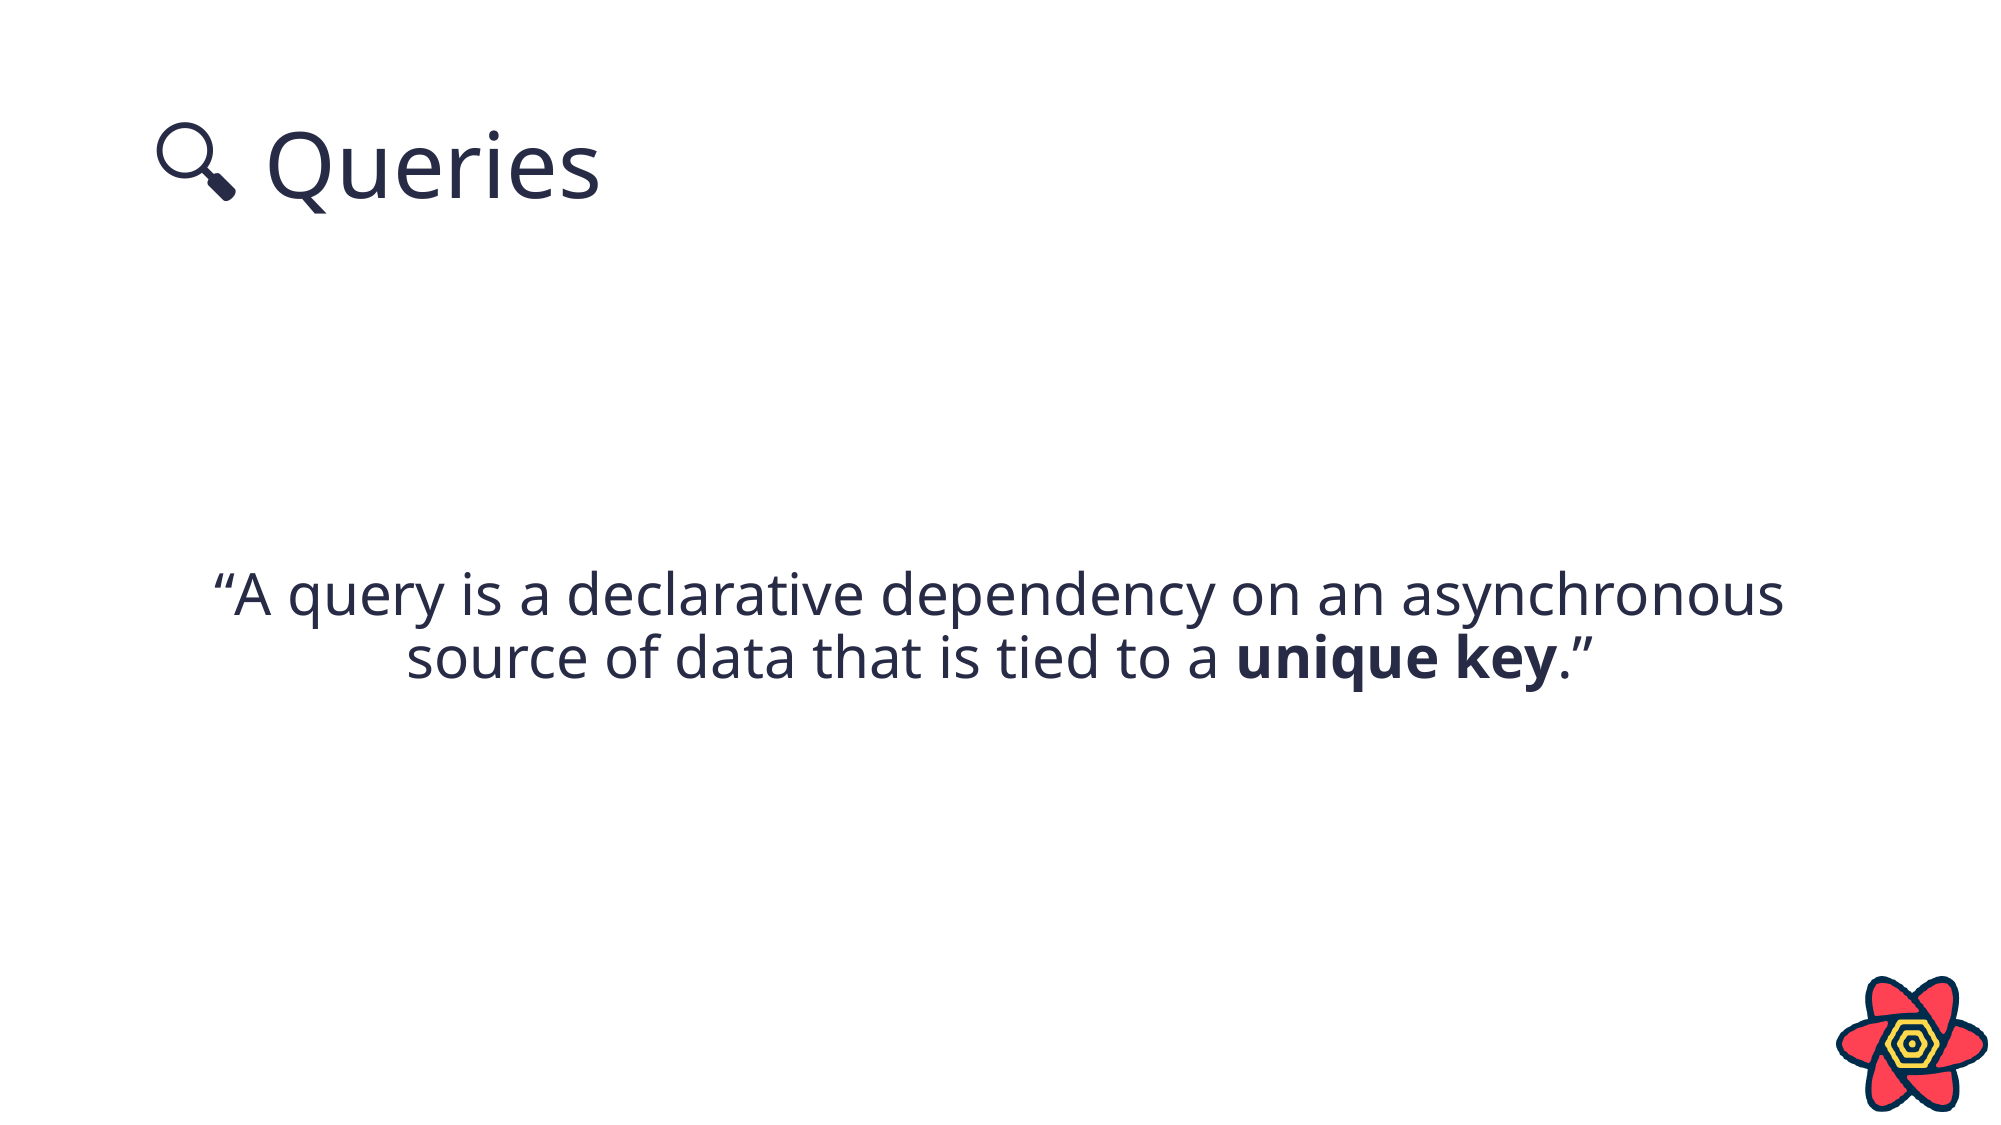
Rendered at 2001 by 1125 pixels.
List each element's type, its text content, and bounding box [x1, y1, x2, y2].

picture [1836, 968, 1988, 1120]
list “A query is a declarative dependency on an asynchronous source of data that is tied to a unique key.” [137, 299, 1863, 1014]
title 🔍 Queries [137, 59, 1863, 278]
